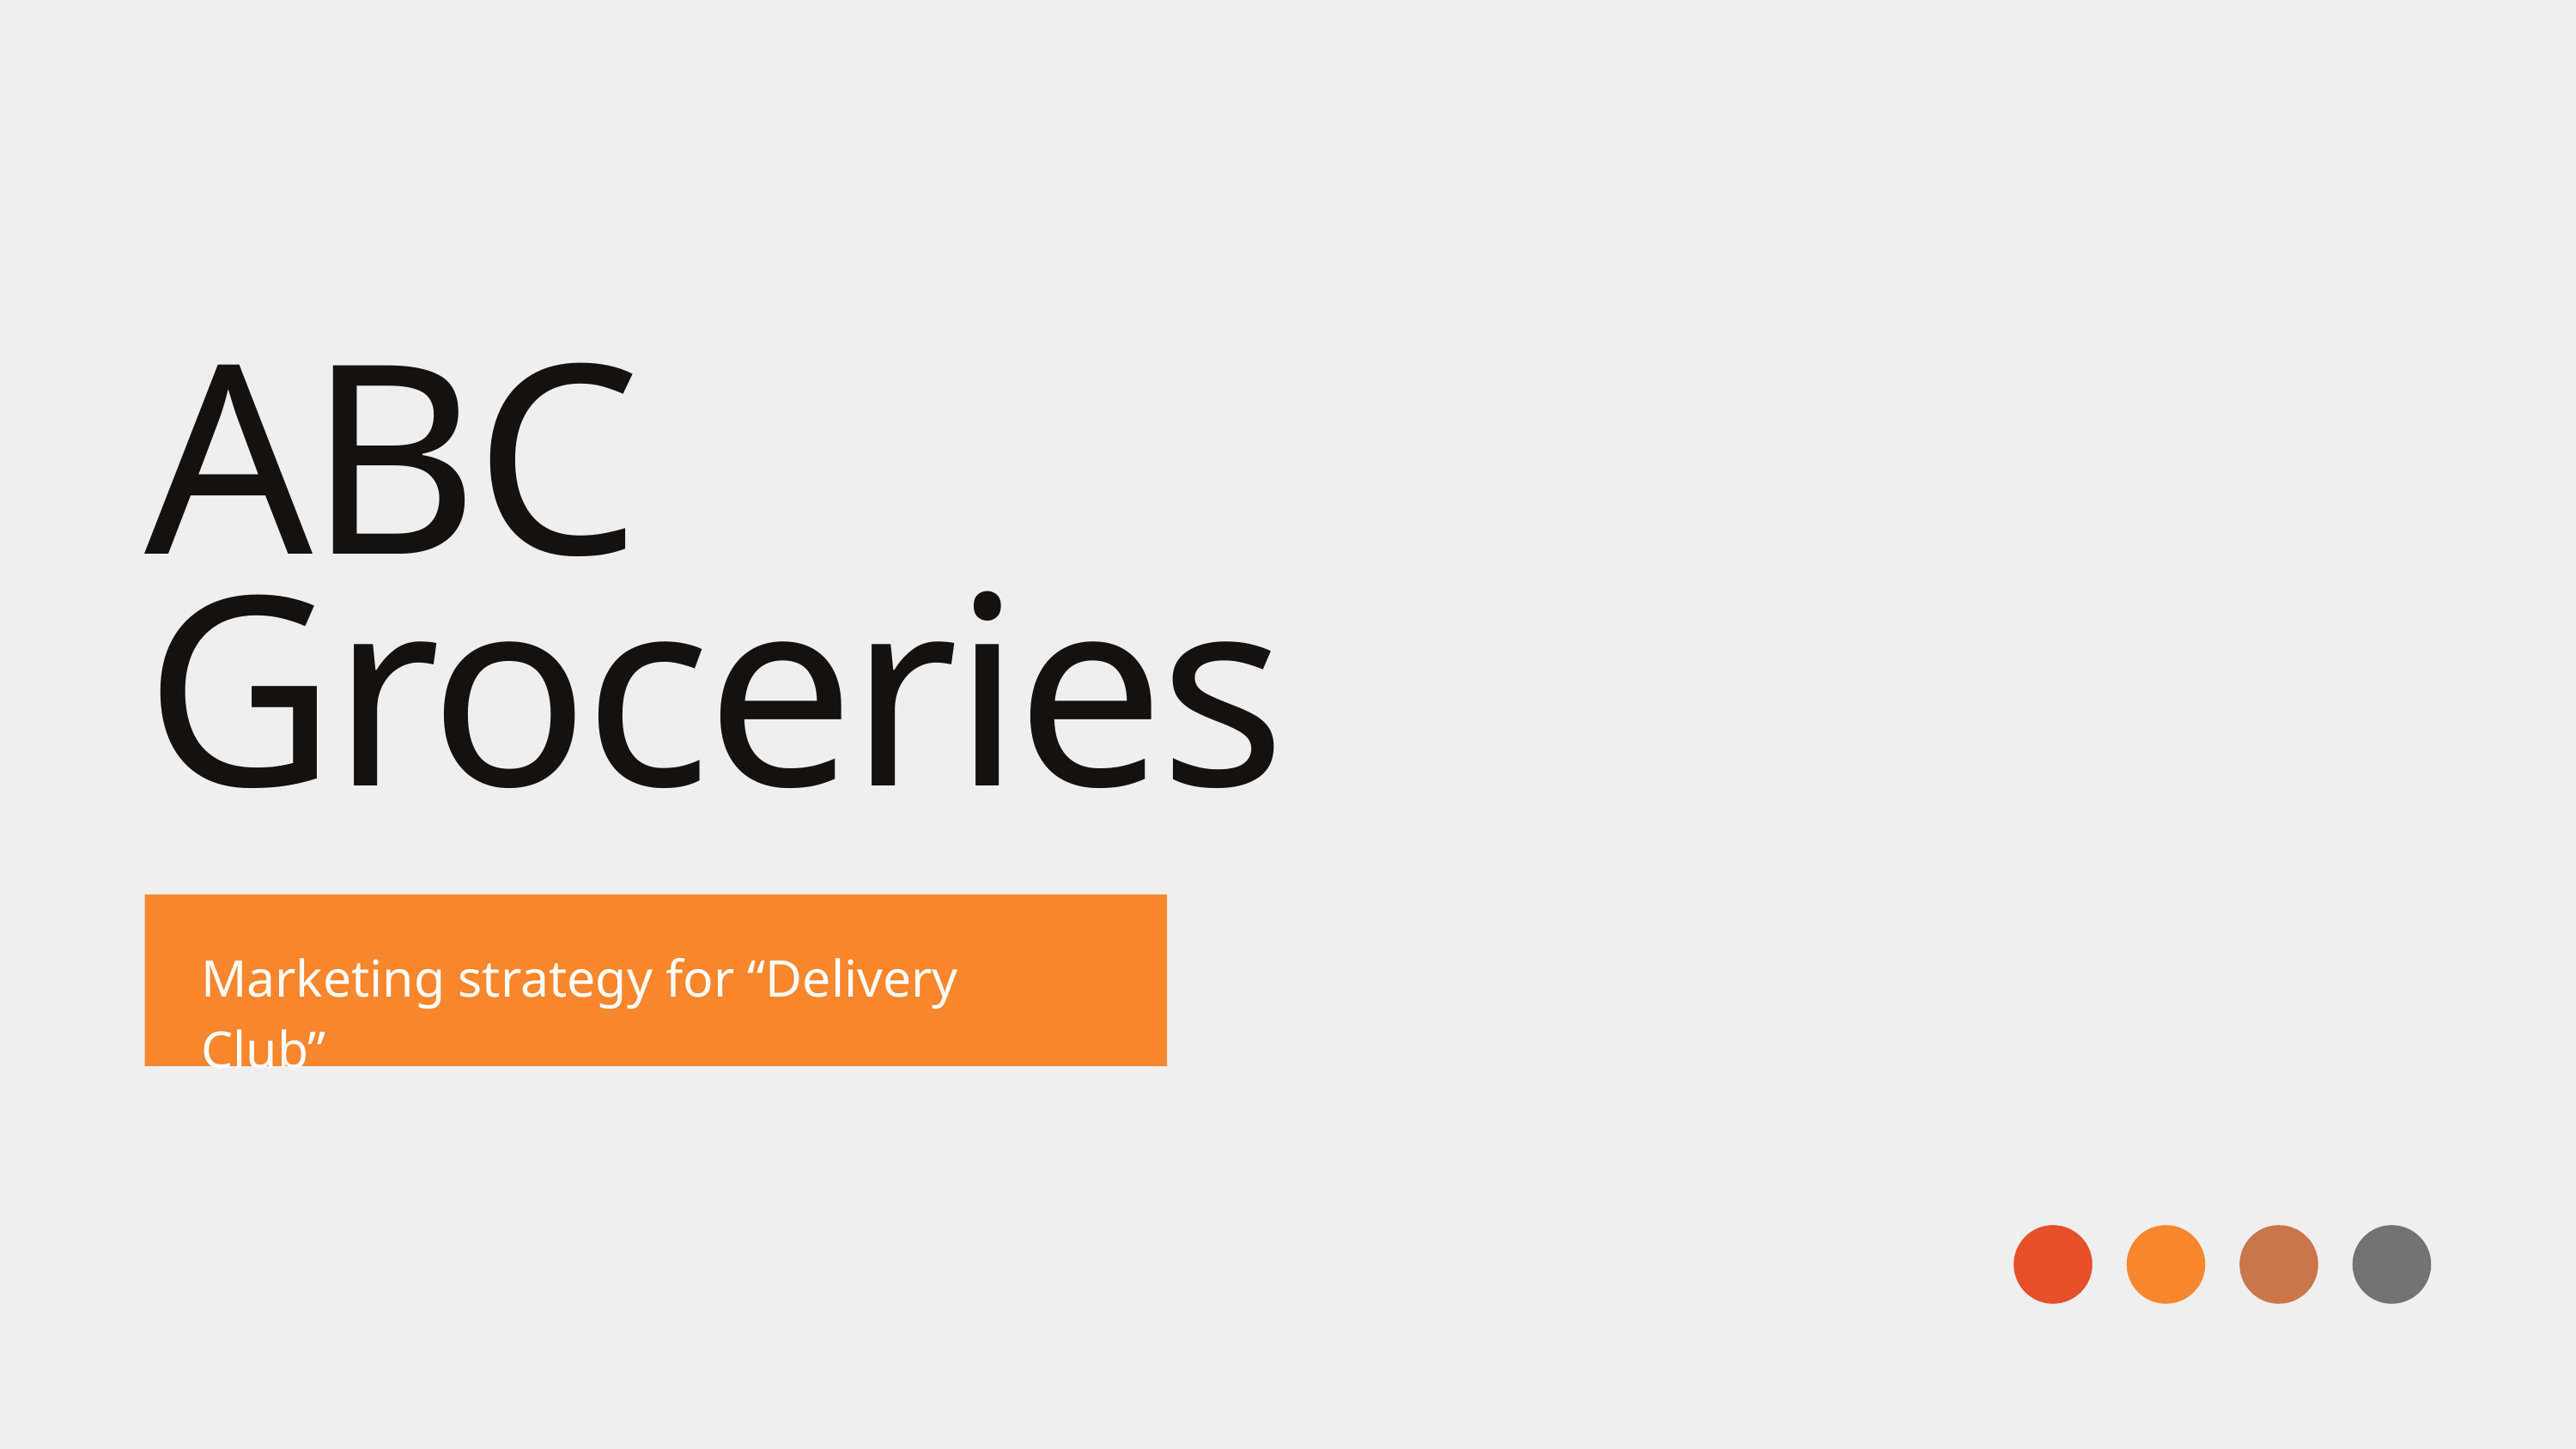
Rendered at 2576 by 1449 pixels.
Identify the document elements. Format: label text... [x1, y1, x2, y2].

text_box [144, 894, 1168, 1066]
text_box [2352, 1224, 2432, 1304]
text_box Marketing strategy for “Delivery Club” [201, 936, 1084, 1078]
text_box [2013, 1224, 2093, 1304]
text_box ABC Groceries [144, 374, 1558, 840]
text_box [2126, 1224, 2206, 1304]
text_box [2239, 1224, 2318, 1304]
